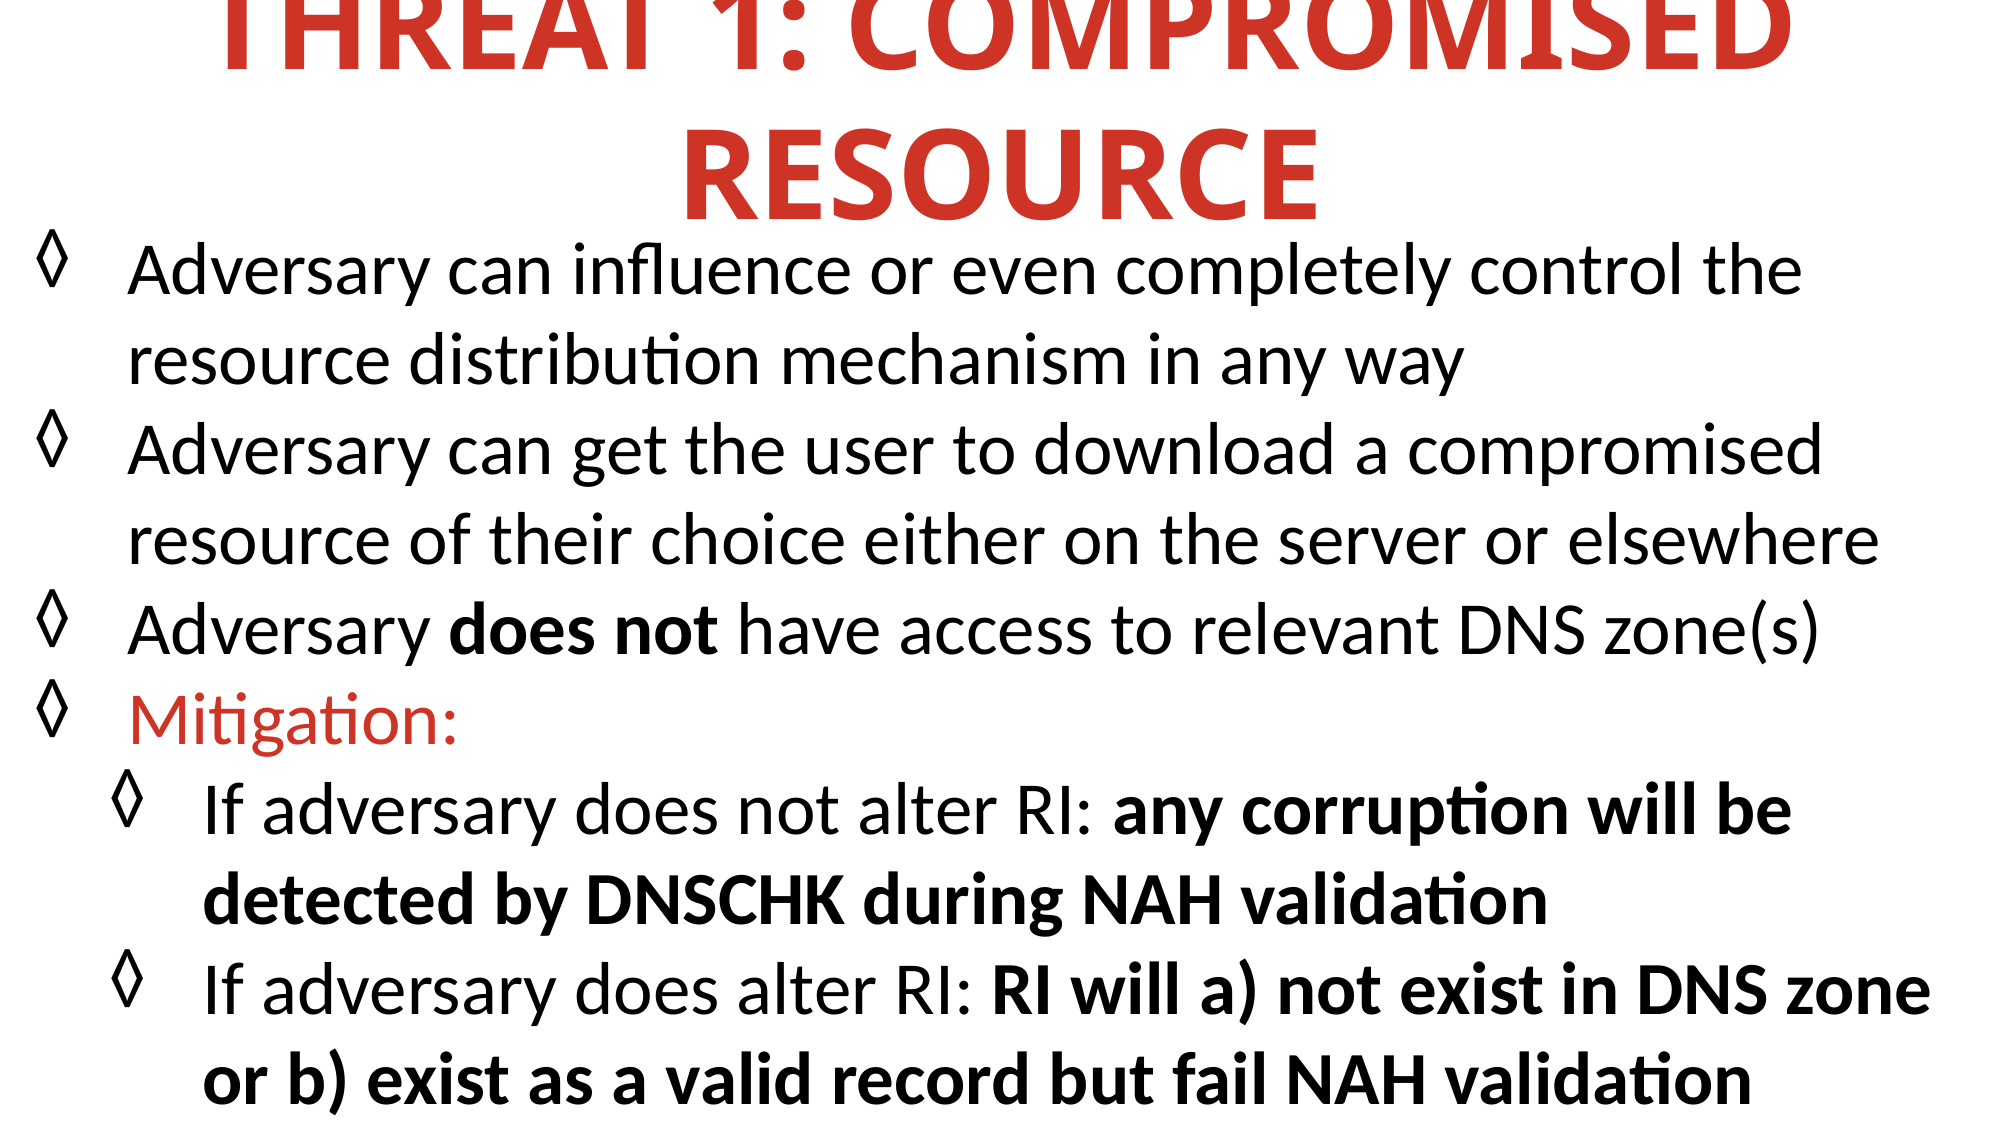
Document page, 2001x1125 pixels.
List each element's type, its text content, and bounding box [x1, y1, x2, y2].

text_box Threat 1: Compromised Resource [0, 19, 2000, 169]
text_box Adversary can influence or even completely control the resource distribution mechanism in any way Adversary can get the user to download a compromised resource of their choice either on the server or elsewhere Adversary does not have access to relevant DNS zone(s) Mitigation: If adversary does not alter RI: any corruption will be detected by DNSCHK during NAH validation If adversary does alter RI: RI will a) not exist in DNS zone or b) exist as a valid record but fail NAH validation [18, 212, 1982, 1125]
